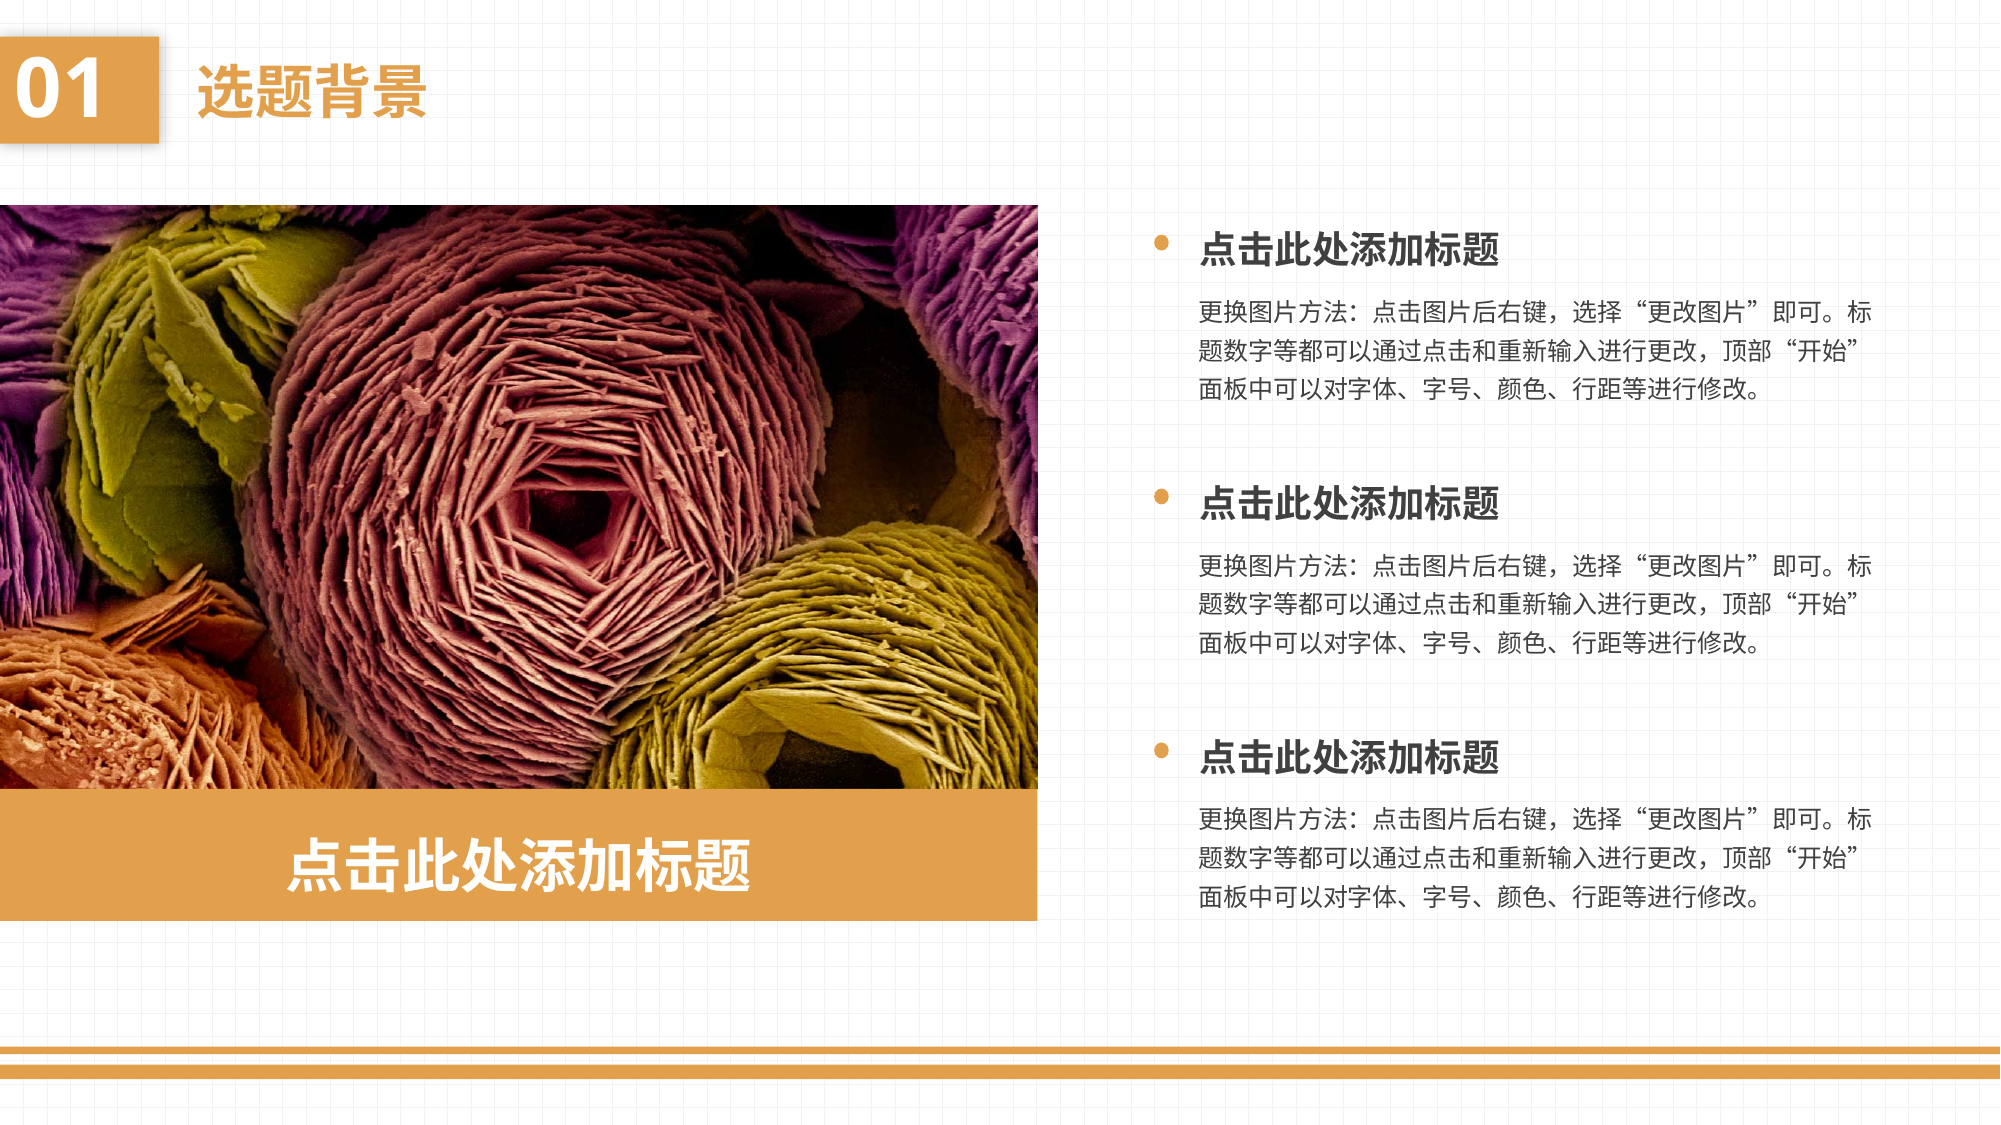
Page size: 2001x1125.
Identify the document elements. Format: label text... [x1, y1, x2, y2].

text_box 更换图片方法：点击图片后右键，选择“更改图片”即可。标题数字等都可以通过点击和重新输入进行更改，顶部“开始”面板中可以对字体、字号、颜色、行距等进行修改。 [1183, 787, 1903, 920]
text_box [0, 789, 1038, 922]
text_box 更换图片方法：点击图片后右键，选择“更改图片”即可。标题数字等都可以通过点击和重新输入进行更改，顶部“开始”面板中可以对字体、字号、颜色、行距等进行修改。 [1183, 279, 1903, 412]
list 01 [0, 36, 160, 144]
picture [0, 205, 1038, 789]
text_box 点击此处添加标题 [1185, 205, 1515, 279]
text_box 更换图片方法：点击图片后右键，选择“更改图片”即可。标题数字等都可以通过点击和重新输入进行更改，顶部“开始”面板中可以对字体、字号、颜色、行距等进行修改。 [1183, 533, 1903, 666]
text_box [1153, 487, 1170, 506]
text_box [1153, 741, 1170, 760]
text_box 点击此处添加标题 [1185, 713, 1515, 787]
text_box [1153, 233, 1170, 252]
text_box 点击此处添加标题 [270, 801, 767, 907]
text_box 点击此处添加标题 [1185, 459, 1515, 533]
list 选题背景 [182, 36, 1238, 144]
